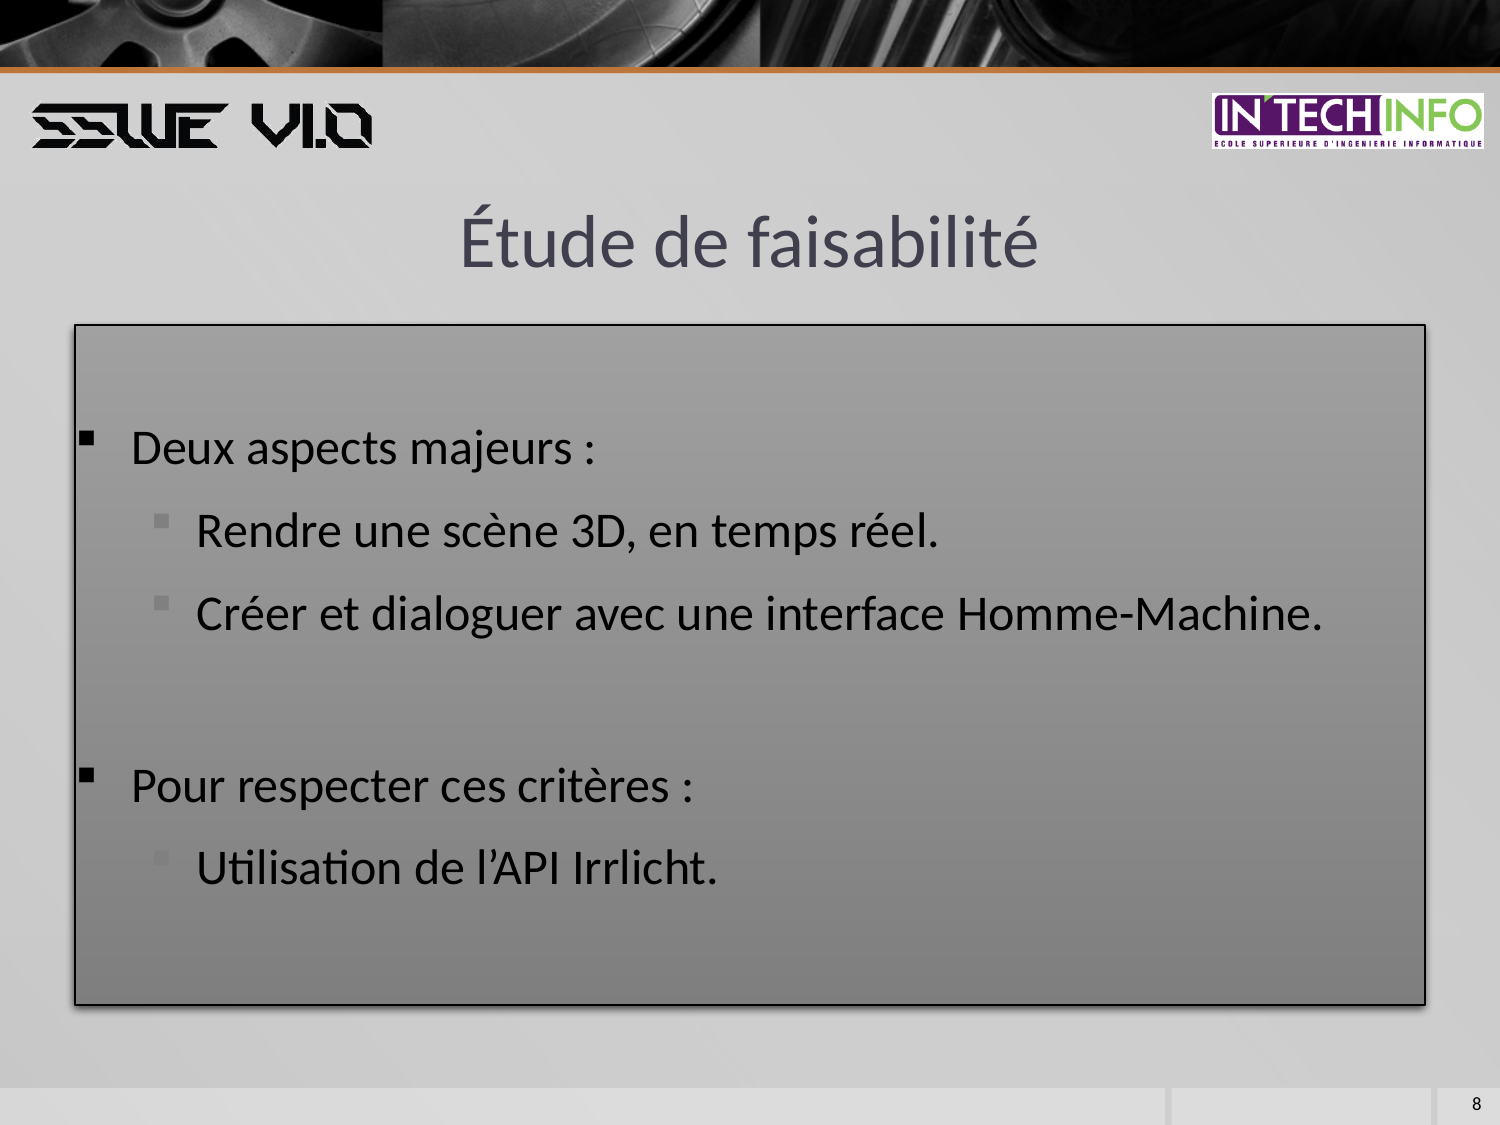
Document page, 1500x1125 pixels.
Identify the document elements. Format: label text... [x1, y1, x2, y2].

slide_number 8 [1434, 1084, 1497, 1122]
list Deux aspects majeurs : Rendre une scène 3D, en temps réel. Créer et dialoguer avec une interface Homme-Machine. Pour respecter ces critères : Utilisation de l’API Irrlicht. [74, 324, 1426, 1006]
picture [0, 0, 1500, 67]
picture [1212, 93, 1484, 150]
title Étude de faisabilité [75, 162, 1425, 313]
picture [29, 93, 373, 160]
